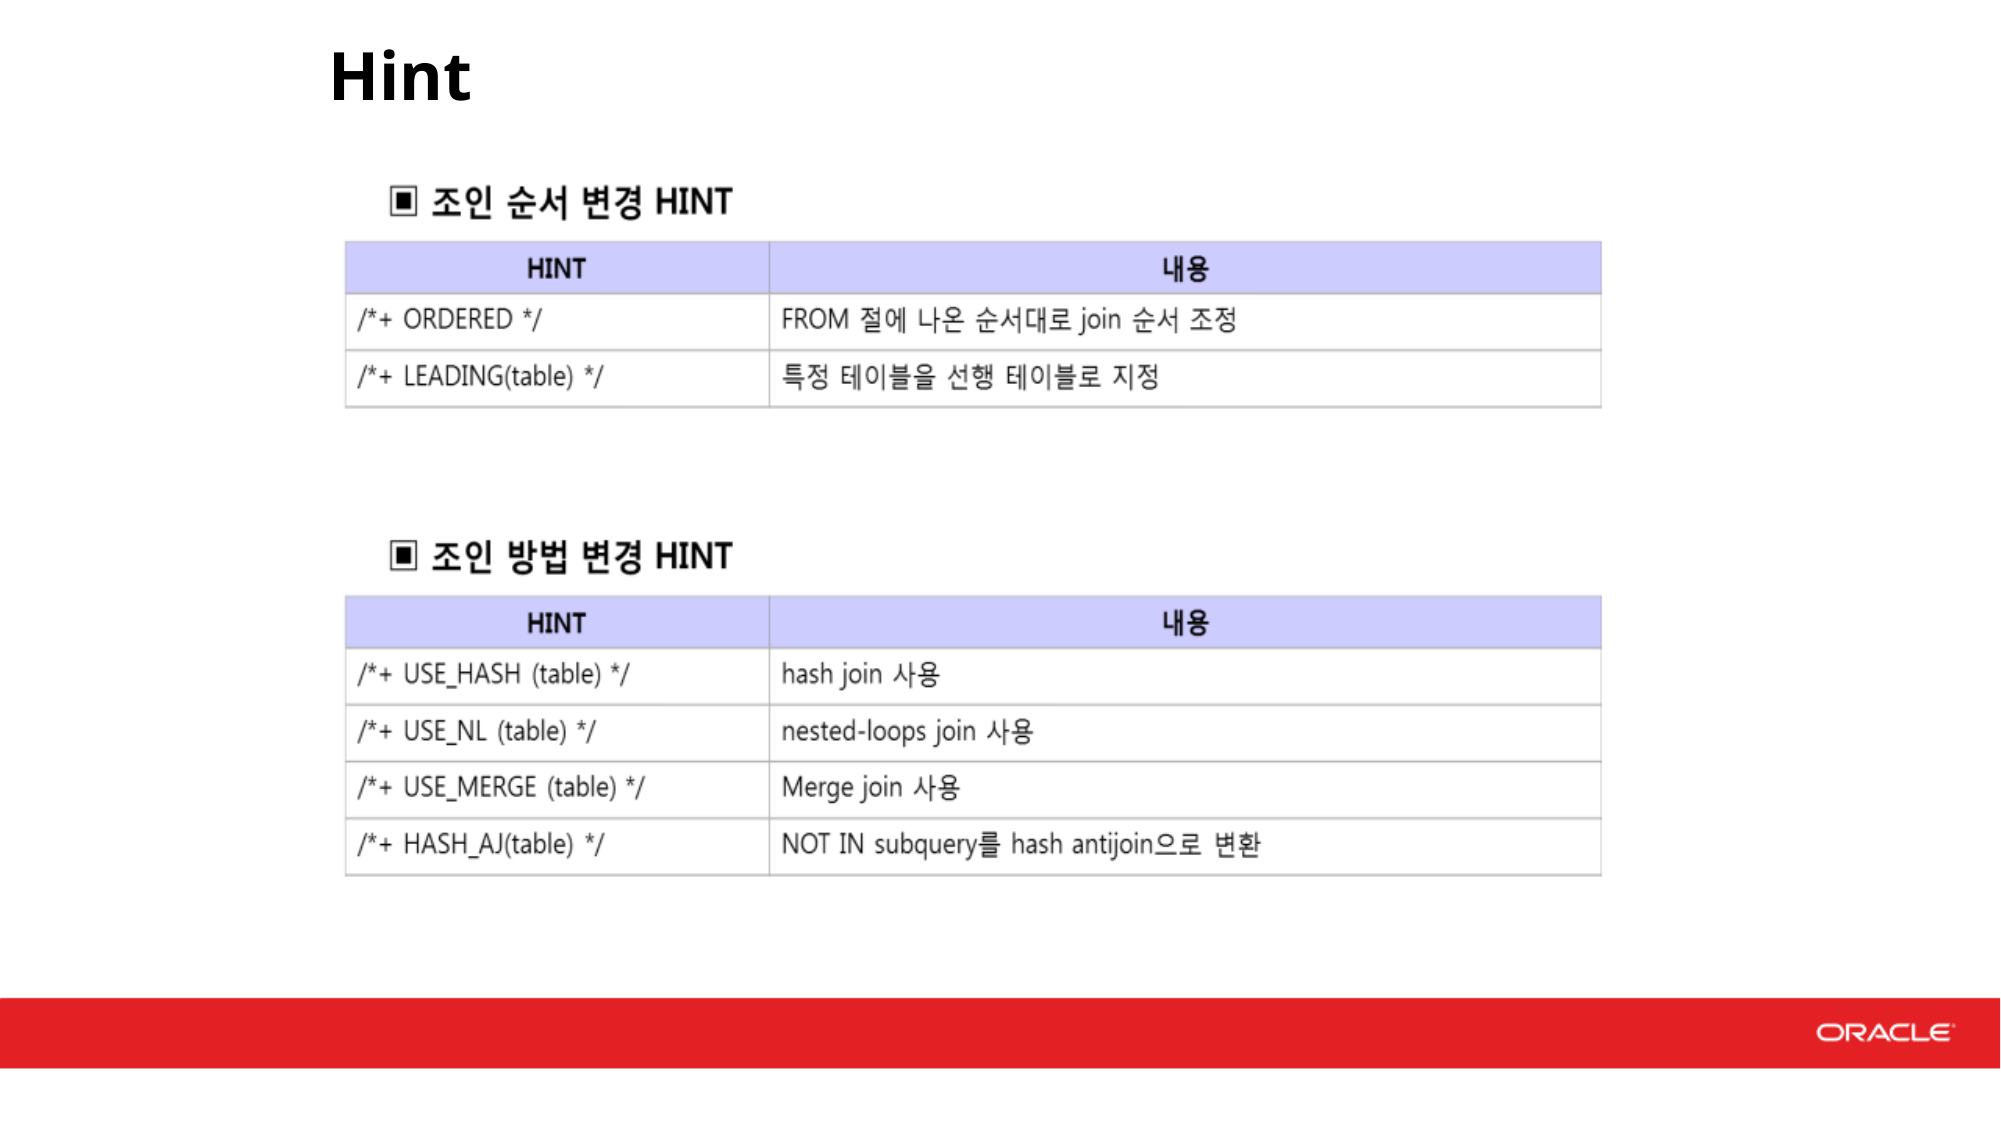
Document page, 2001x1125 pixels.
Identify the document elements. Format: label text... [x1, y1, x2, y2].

picture [0, 0, 2001, 1125]
text_box Hint [313, 33, 1861, 115]
